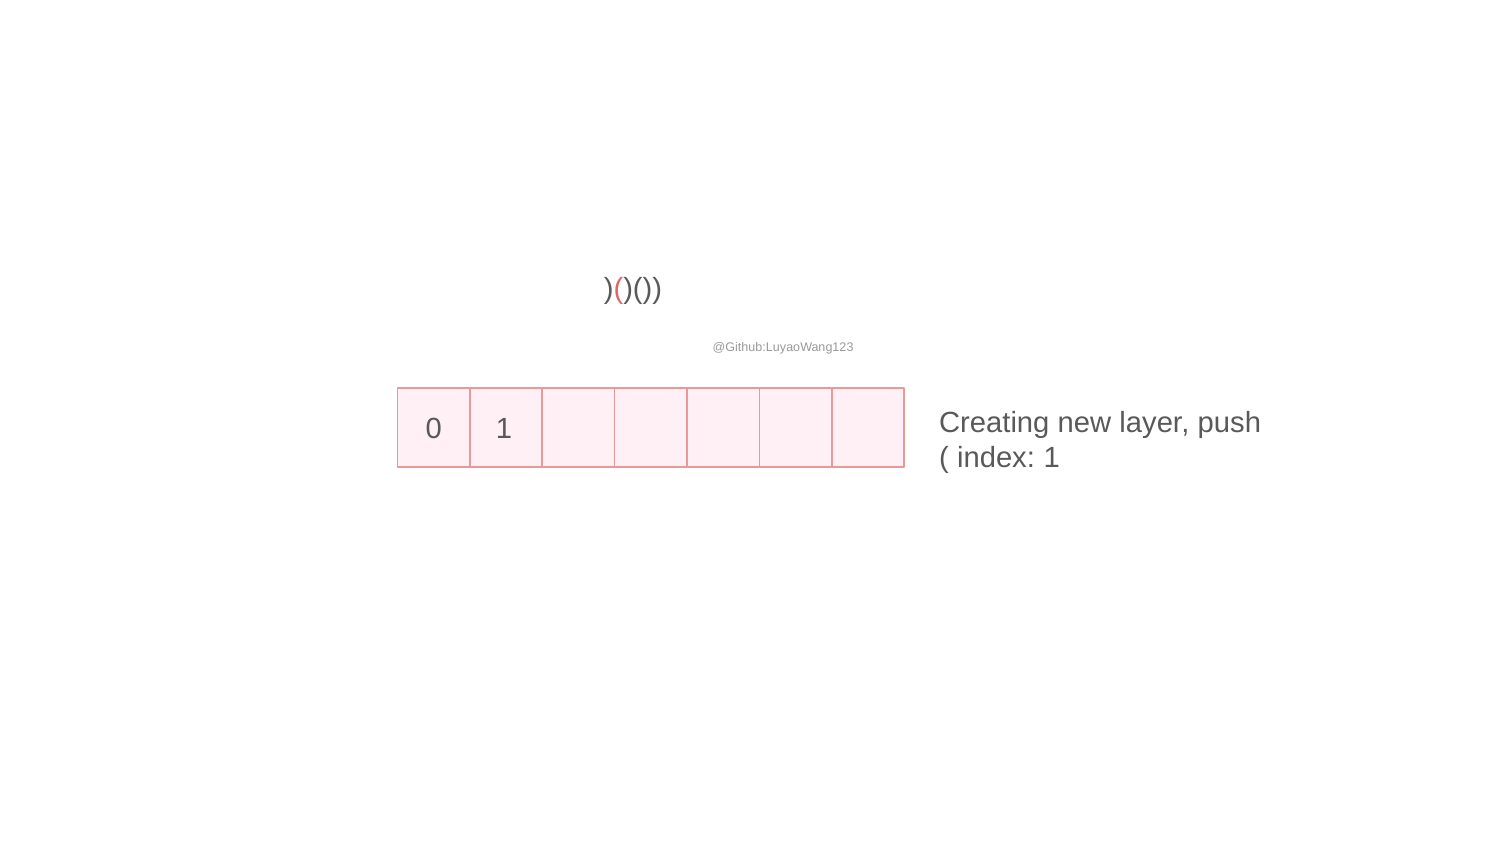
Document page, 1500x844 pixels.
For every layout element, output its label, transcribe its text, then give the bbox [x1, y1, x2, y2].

text_box [614, 388, 687, 468]
text_box @Github:LuyaoWang123 [697, 331, 1083, 362]
text_box [759, 388, 831, 468]
text_box [831, 388, 905, 468]
text_box )()()) [588, 254, 974, 320]
text_box [469, 388, 542, 468]
text_box 0 [402, 394, 466, 460]
text_box [542, 388, 614, 468]
text_box [397, 388, 469, 468]
text_box Creating new layer, push ( index: 1 [924, 388, 1325, 489]
text_box [687, 388, 759, 468]
text_box 1 [472, 394, 536, 460]
